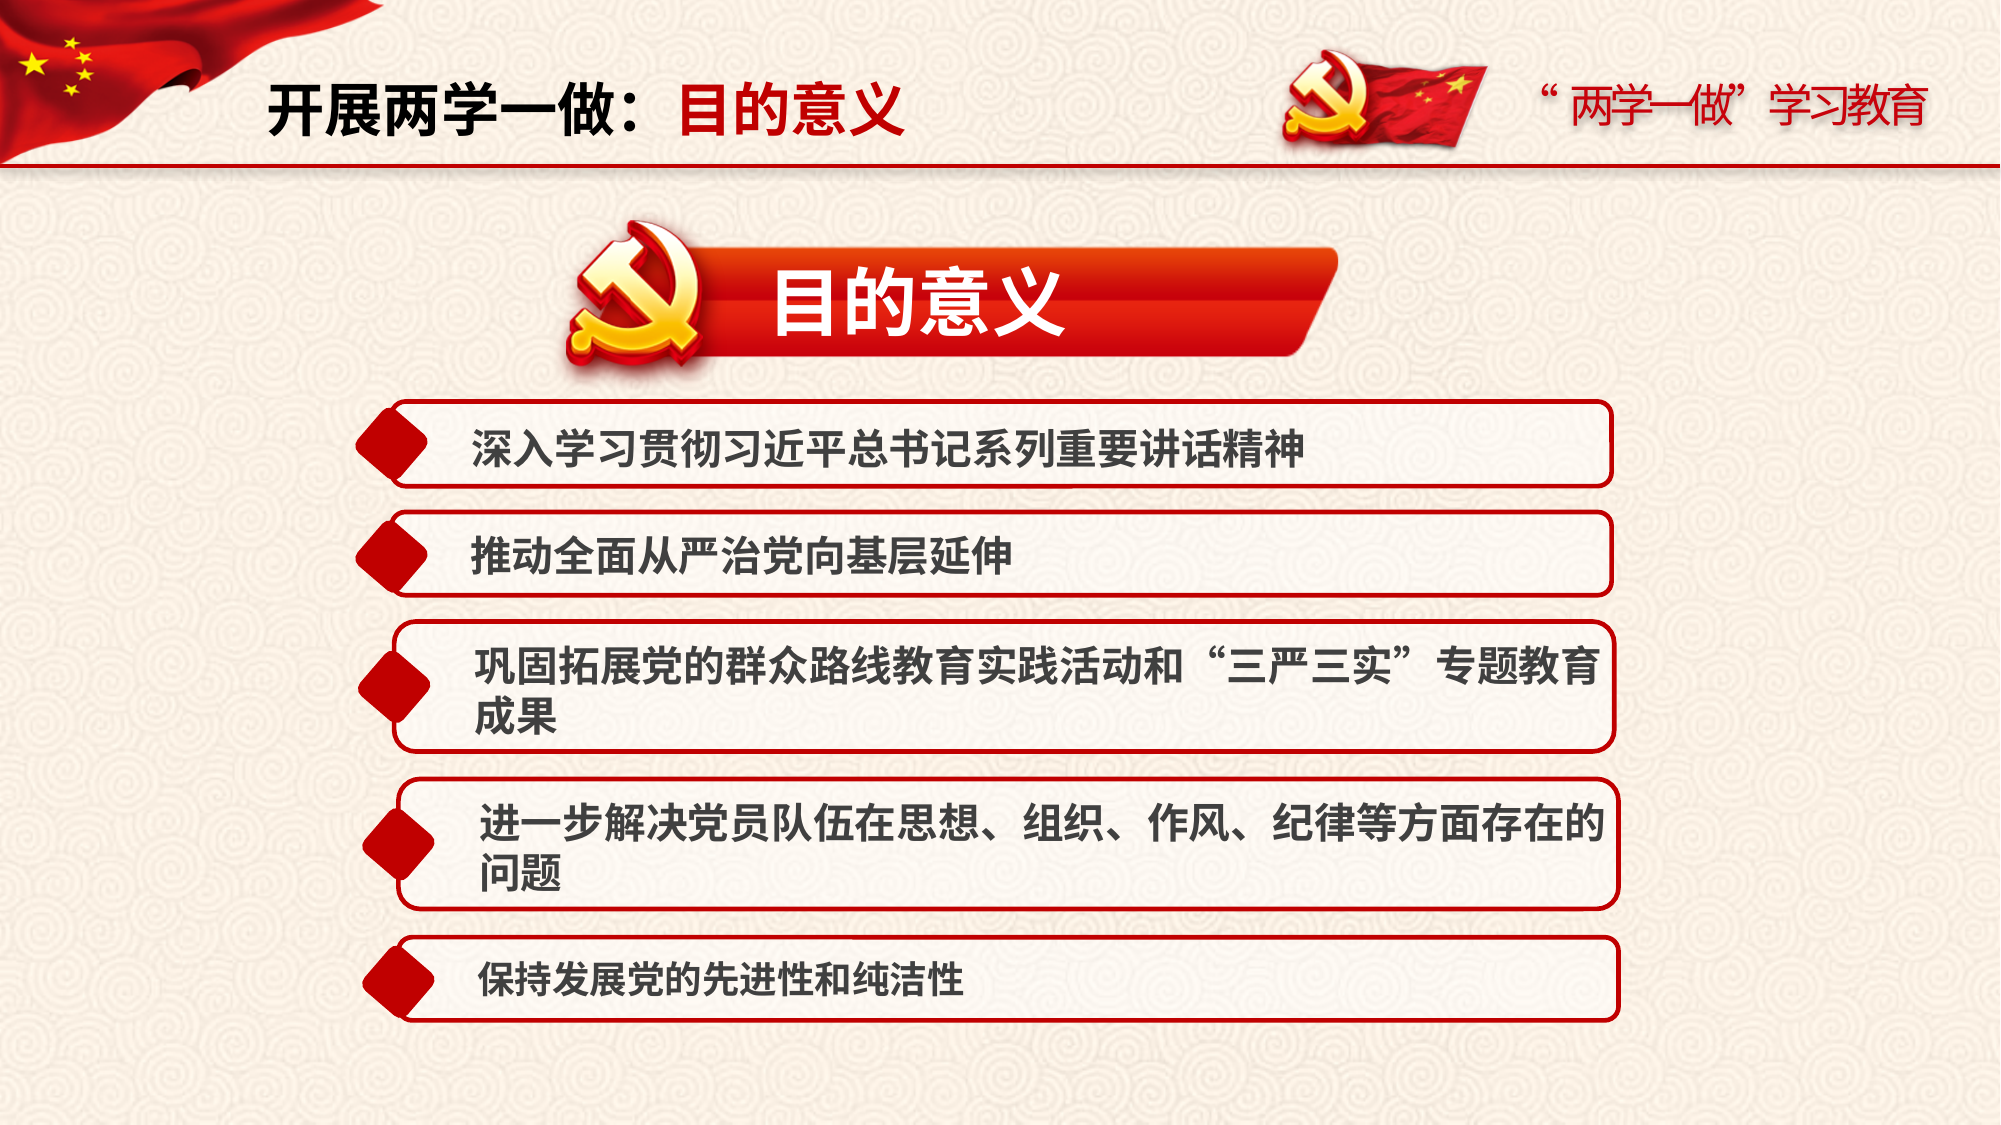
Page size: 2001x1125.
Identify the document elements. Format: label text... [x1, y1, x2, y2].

text_box [399, 936, 1620, 1022]
text_box [354, 519, 429, 594]
text_box [354, 406, 429, 481]
text_box [361, 807, 436, 882]
text_box [393, 400, 1613, 488]
text_box 进一步解决党员队伍在思想、组织、作风、纪律等方面存在的 问题 [464, 789, 1622, 905]
picture [0, 0, 2001, 1125]
list 开展两学一做：目的意义 [251, 73, 1069, 144]
text_box [393, 620, 1613, 753]
text_box 深入学习贯彻习近平总书记系列重要讲话精神 [456, 415, 1322, 481]
text_box 保持发展党的先进性和纯洁性 [462, 948, 980, 1009]
text_box 巩固拓展党的群众路线教育实践活动和“三严三实”专题教育 成果 [460, 632, 1618, 747]
text_box [397, 777, 1617, 911]
text_box [392, 510, 1613, 597]
text_box [361, 944, 436, 1019]
text_box 推动全面从严治党向基层延伸 [455, 522, 1028, 588]
text_box [357, 649, 432, 724]
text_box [524, 194, 1347, 394]
